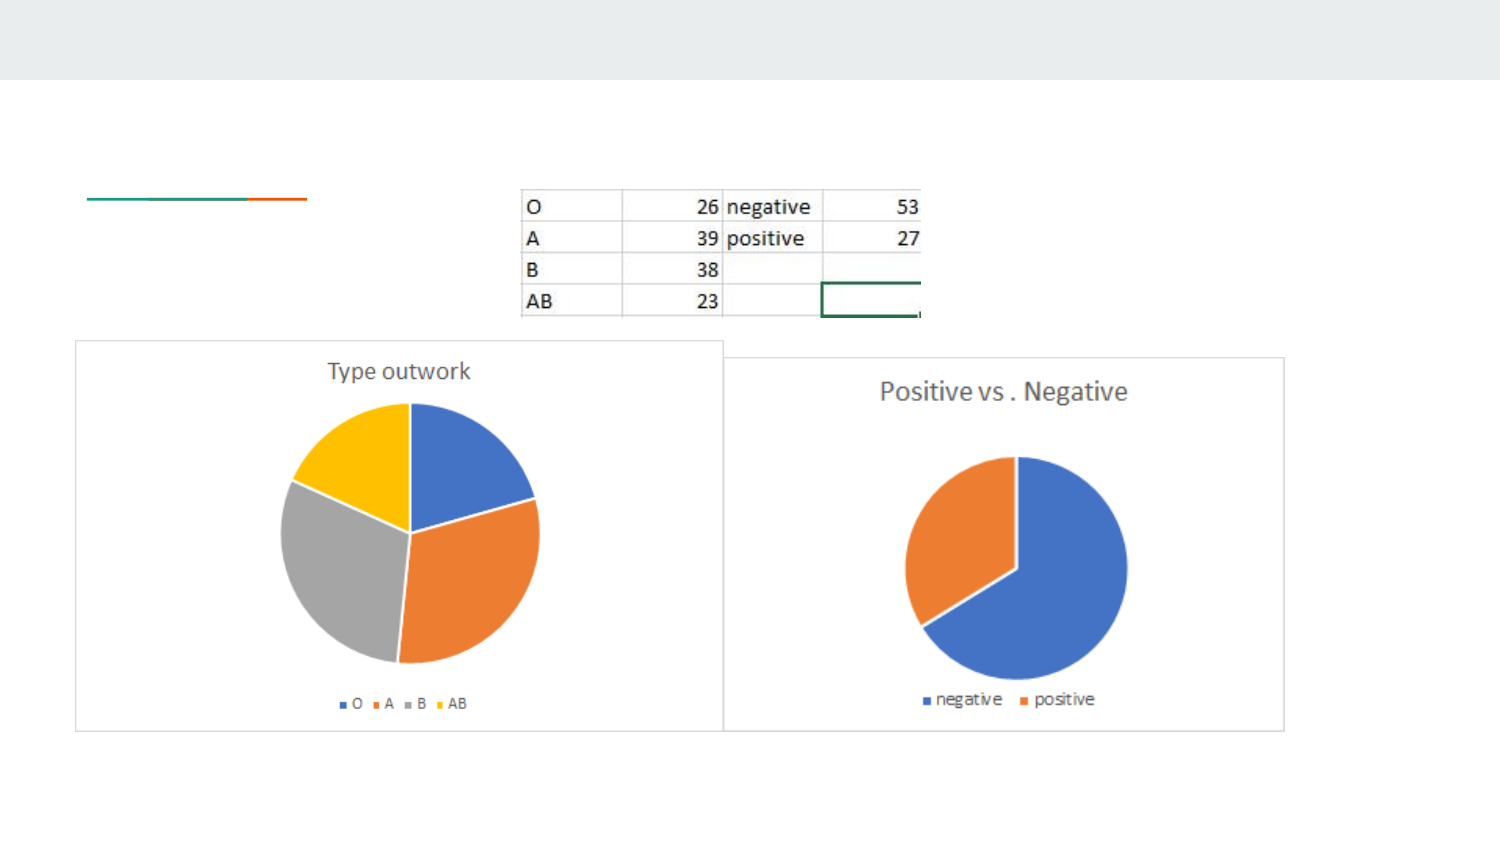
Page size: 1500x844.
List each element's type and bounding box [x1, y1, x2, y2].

picture [520, 189, 1128, 318]
picture [75, 340, 1286, 732]
